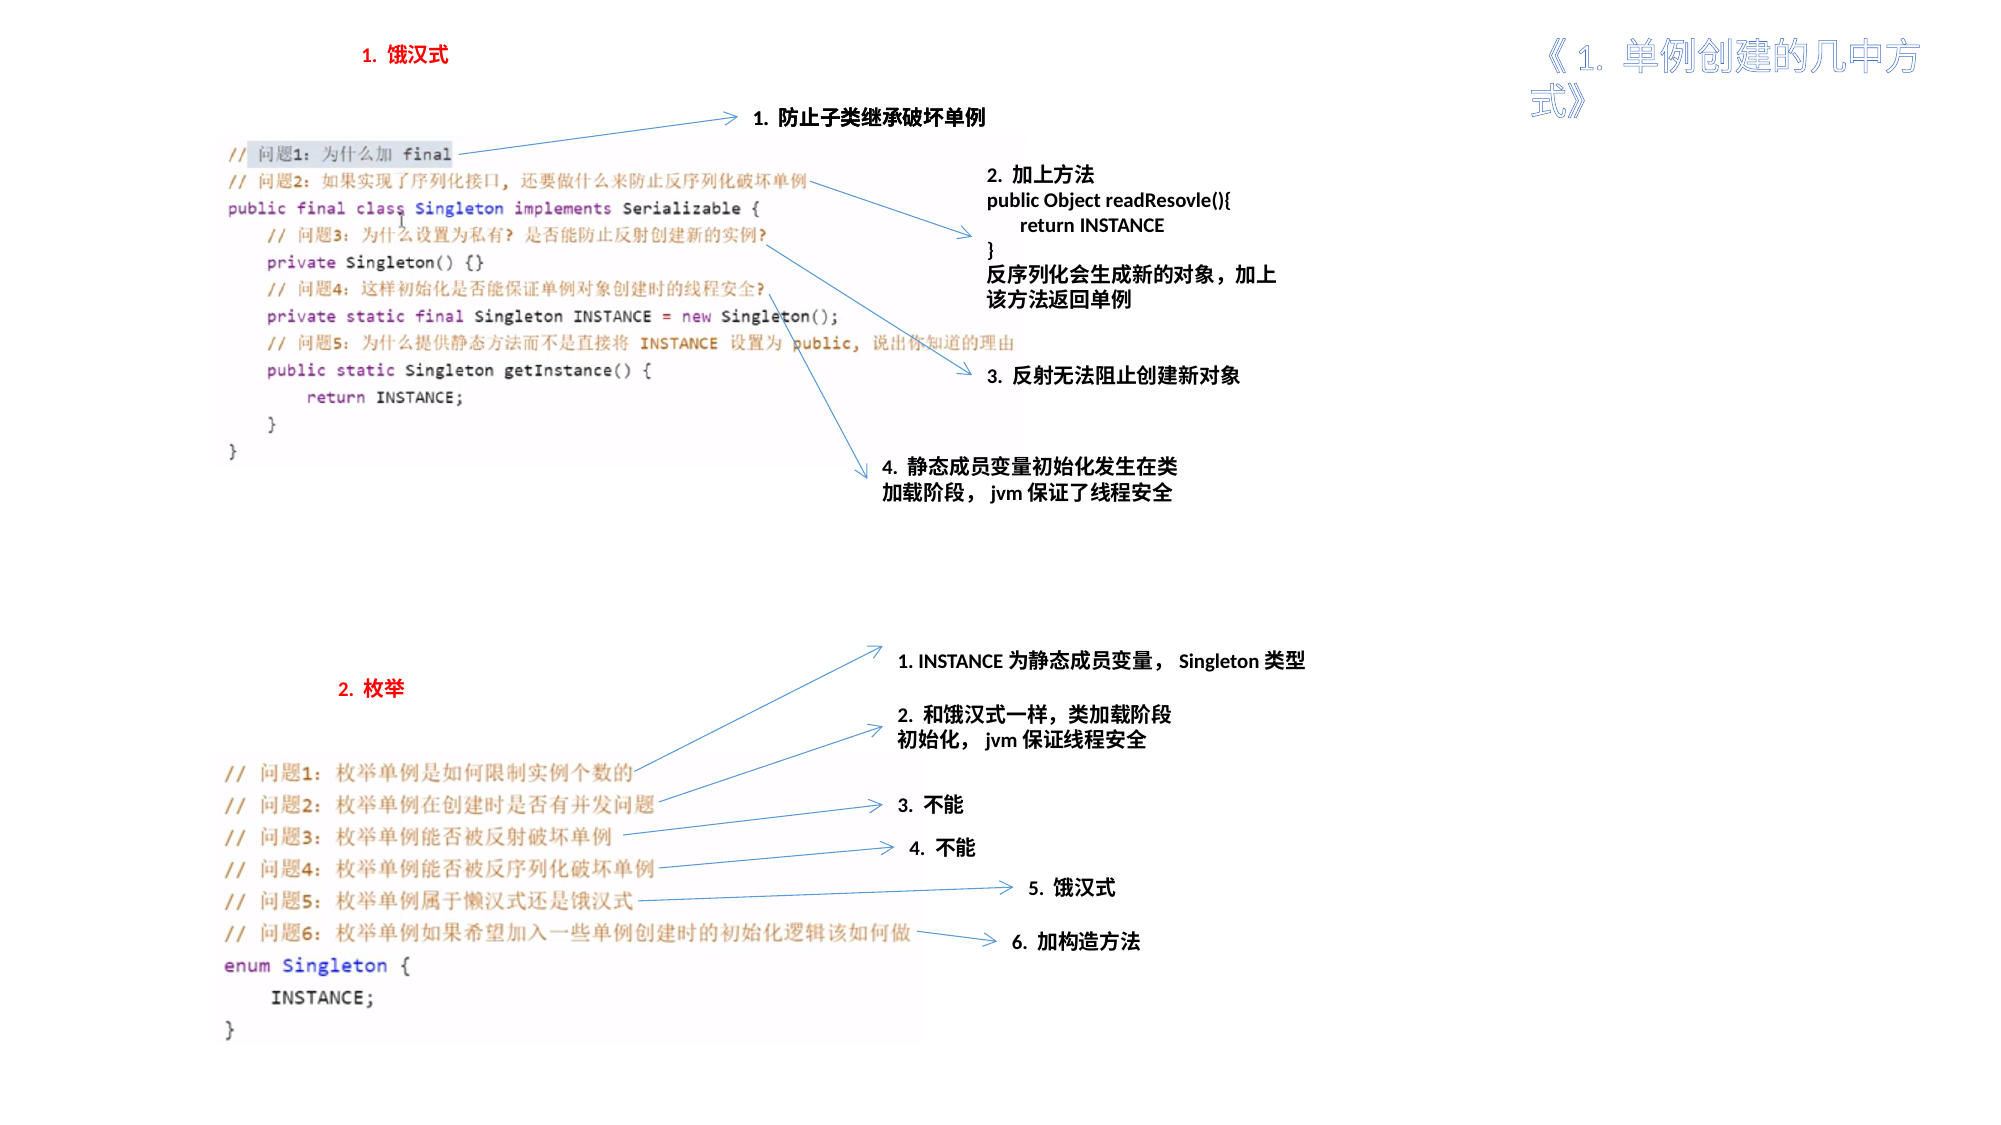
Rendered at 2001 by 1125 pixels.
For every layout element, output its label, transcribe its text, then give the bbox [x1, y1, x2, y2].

text_box 4. 静态成员变量初始化发生在类加载阶段，jvm保证了线程安全 [867, 446, 1208, 512]
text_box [810, 181, 973, 238]
text_box 《1. 单例创建的几中方式》 [1514, 24, 1984, 130]
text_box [769, 294, 868, 480]
text_box 1. 防止子类继承破坏单例 [738, 96, 1026, 136]
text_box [623, 804, 883, 835]
text_box 1. 饿汉式 [346, 34, 478, 75]
text_box 4. 不能 [924, 827, 1182, 867]
text_box 3. 反射无法阻止创建新对象 [1026, 355, 1313, 396]
text_box 5. 饿汉式 [1013, 867, 1301, 907]
picture [215, 754, 924, 1045]
text_box 3. 不能 [924, 784, 1170, 825]
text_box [916, 931, 998, 942]
text_box 6. 加构造方法 [997, 921, 1285, 962]
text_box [634, 645, 883, 772]
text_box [638, 887, 1014, 901]
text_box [658, 847, 895, 869]
picture [215, 136, 1026, 468]
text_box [766, 244, 973, 376]
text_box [458, 116, 739, 155]
text_box 2. 加上方法 public Object readResovle(){ return INSTANCE } 反序列化会生成新的对象，加上该方法返回单例 [1026, 154, 1313, 320]
text_box 2. 枚举 [323, 667, 454, 708]
text_box 1. INSTANCE为静态成员变量，Singleton类型 [882, 640, 1349, 681]
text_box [658, 772, 883, 803]
text_box 2. 和饿汉式一样，类加载阶段初始化，jvm保证线程安全 [883, 693, 1194, 759]
